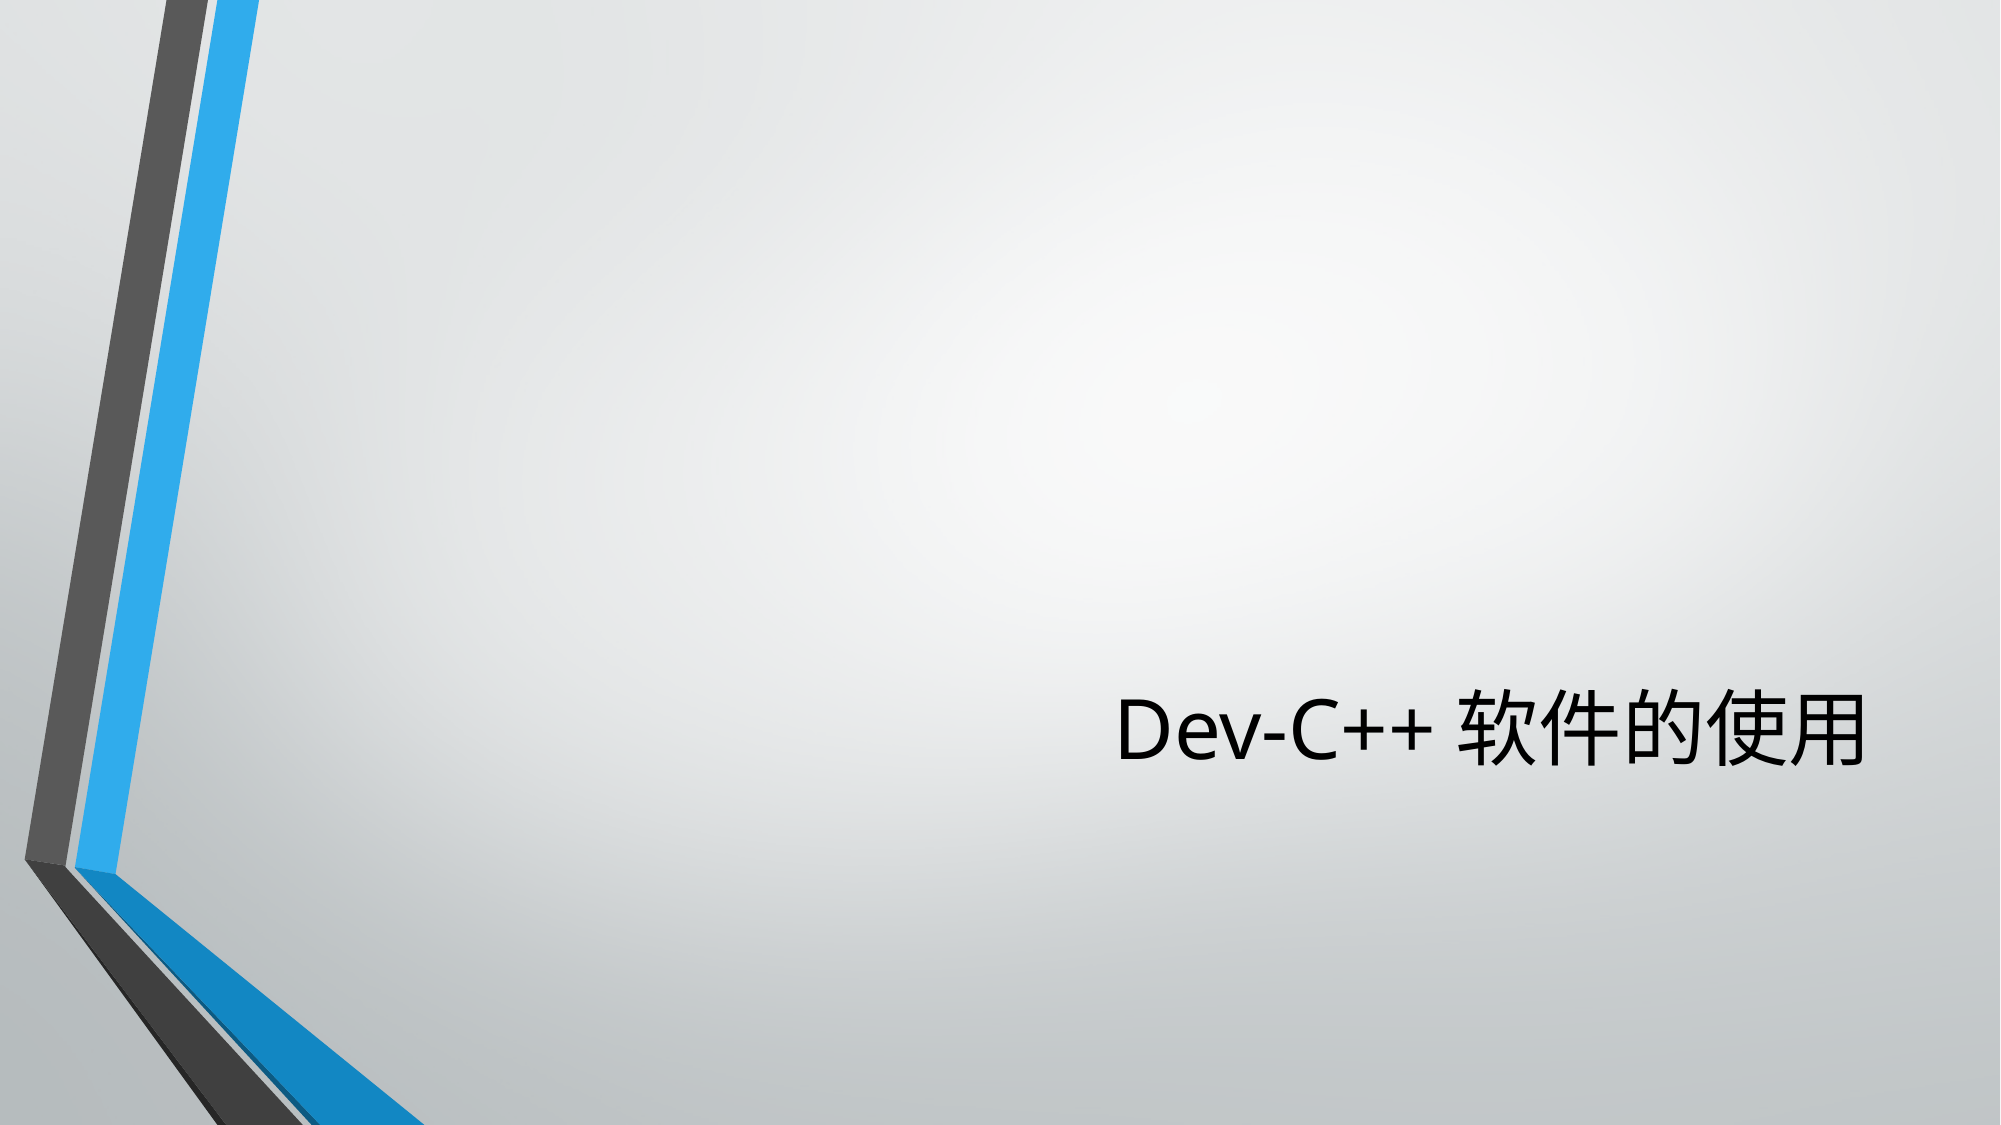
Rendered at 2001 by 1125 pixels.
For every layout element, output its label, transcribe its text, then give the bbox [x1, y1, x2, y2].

title Dev-C++软件的使用 [421, 437, 1887, 784]
